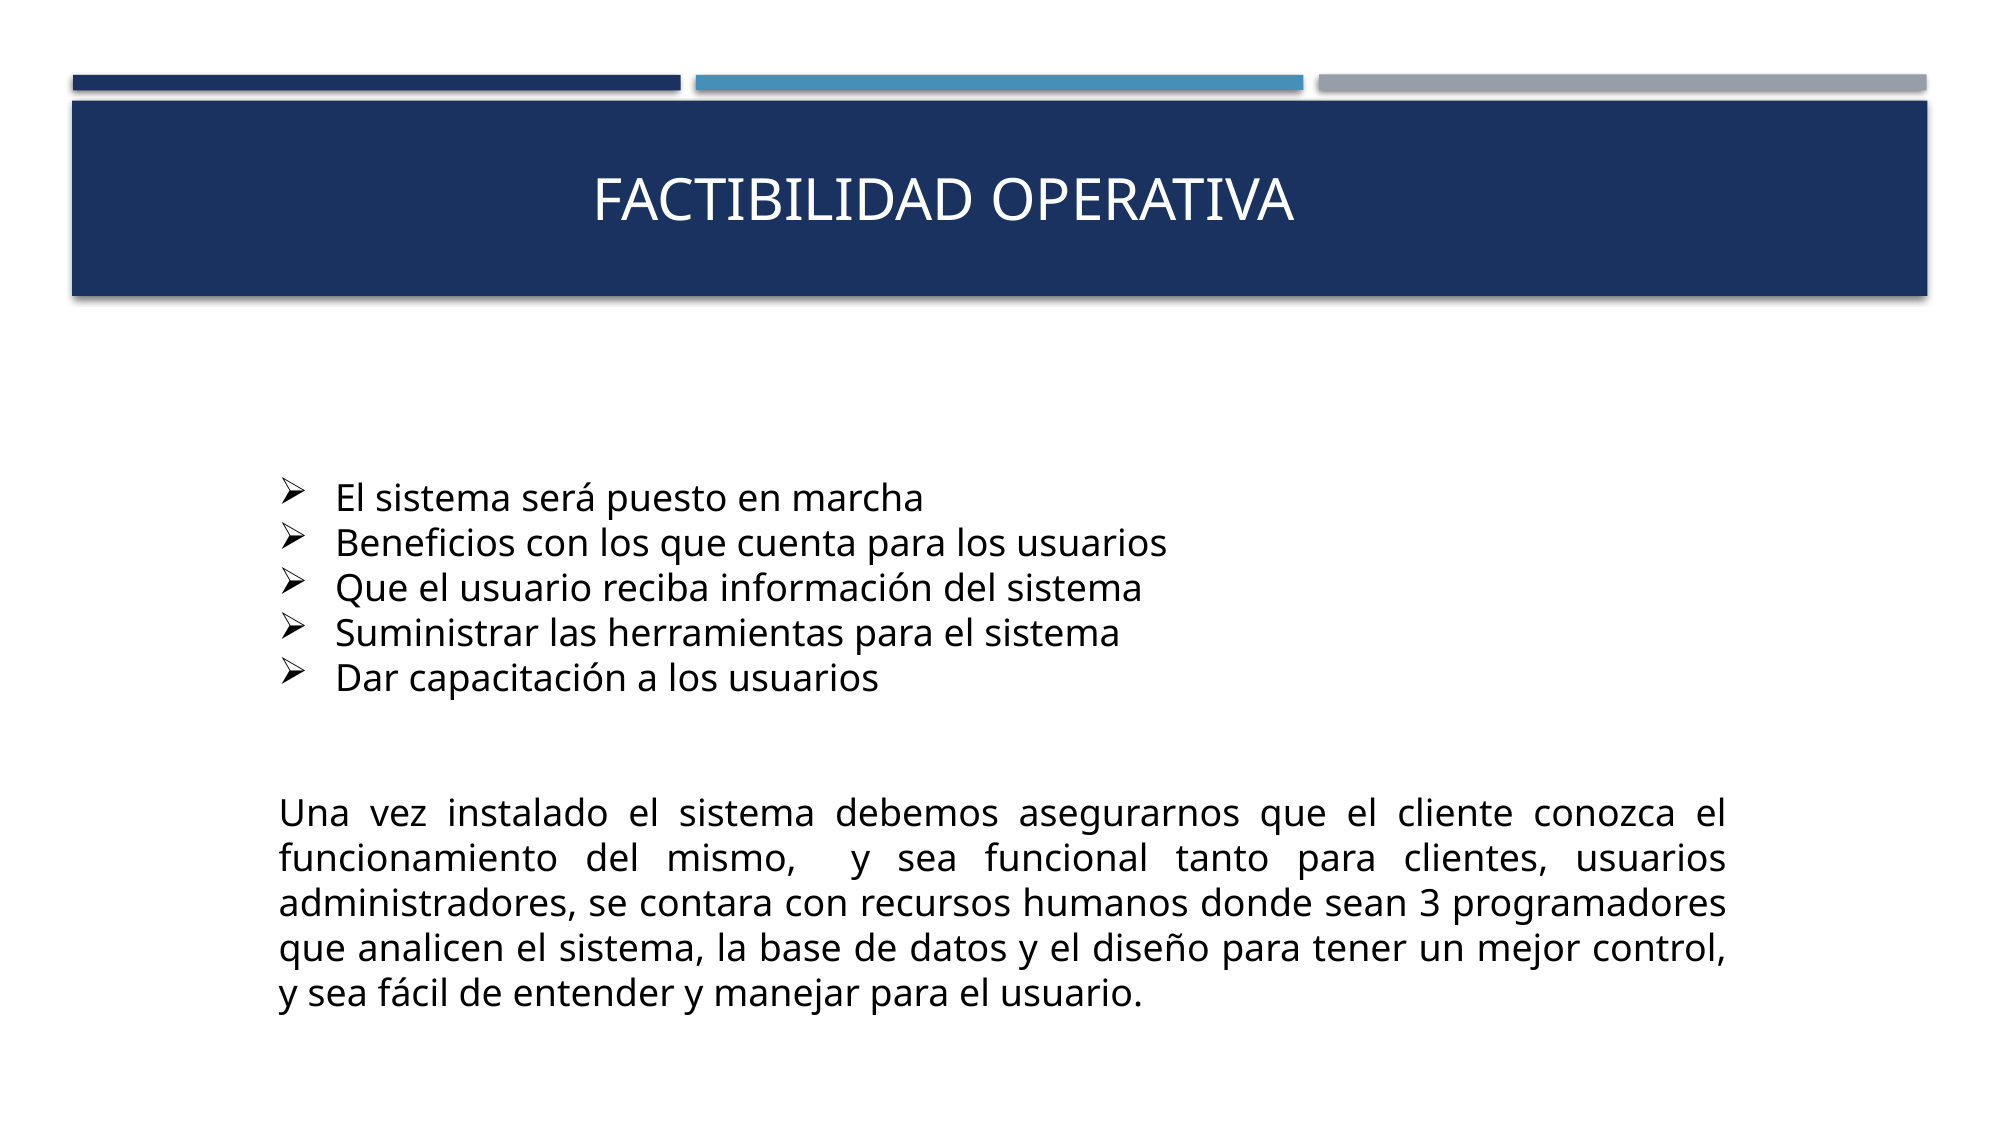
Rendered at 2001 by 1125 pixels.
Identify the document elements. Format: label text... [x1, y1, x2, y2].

title Factibilidad Operativa [84, 80, 1819, 241]
text_box El sistema será puesto en marcha Beneficios con los que cuenta para los usuarios Que el usuario reciba información del sistema Suministrar las herramientas para el sistema Dar capacitación a los usuarios Una vez instalado el sistema debemos asegurarnos que el cliente conozca el funcionamiento del mismo, y sea funcional tanto para clientes, usuarios administradores, se contara con recursos humanos donde sean 3 programadores que analicen el sistema, la base de datos y el diseño para tener un mejor control, y sea fácil de entender y manejar para el usuario. [264, 466, 1743, 1111]
